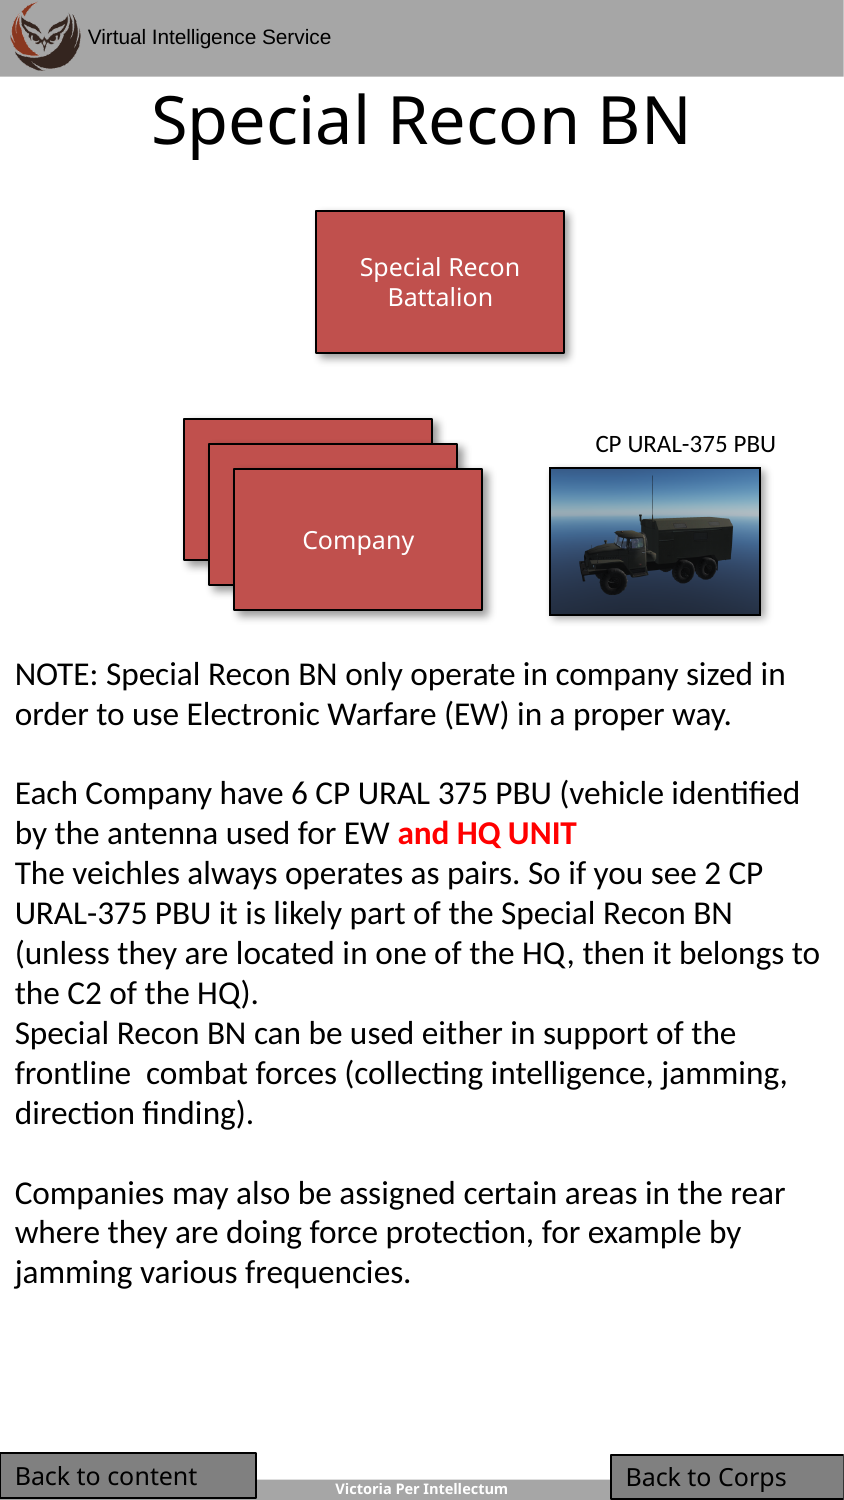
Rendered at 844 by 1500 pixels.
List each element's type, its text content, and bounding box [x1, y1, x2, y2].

text_box Special Recon Battalion [314, 209, 566, 355]
picture [0, 0, 88, 76]
title Special Recon BN [0, 76, 844, 160]
text_box NOTE: Special Recon BN only operate in company sized in order to use Electronic Warfare (EW) in a proper way. Each Company have 6 CP URAL 375 PBU (vehicle identified by the antenna used for EW and HQ UNIT The veichles always operates as pairs. So if you see 2 CP URAL-375 PBU it is likely part of the Special Recon BN (unless they are located in one of the HQ, then it belongs to the C2 of the HQ). Special Recon BN can be used either in support of the frontline combat forces (collecting intelligence, jamming, direction finding). Companies may also be assigned certain areas in the rear where they are doing force protection, for example by jamming various frequencies. [0, 644, 844, 1298]
text_box Company [207, 442, 459, 587]
text_box Back to Corps [610, 1454, 844, 1500]
text_box Company [182, 417, 434, 562]
picture [550, 468, 759, 615]
text_box CP URAL-375 PBU [551, 420, 821, 466]
text_box Company [232, 467, 484, 612]
text_box Back to content [0, 1453, 257, 1498]
